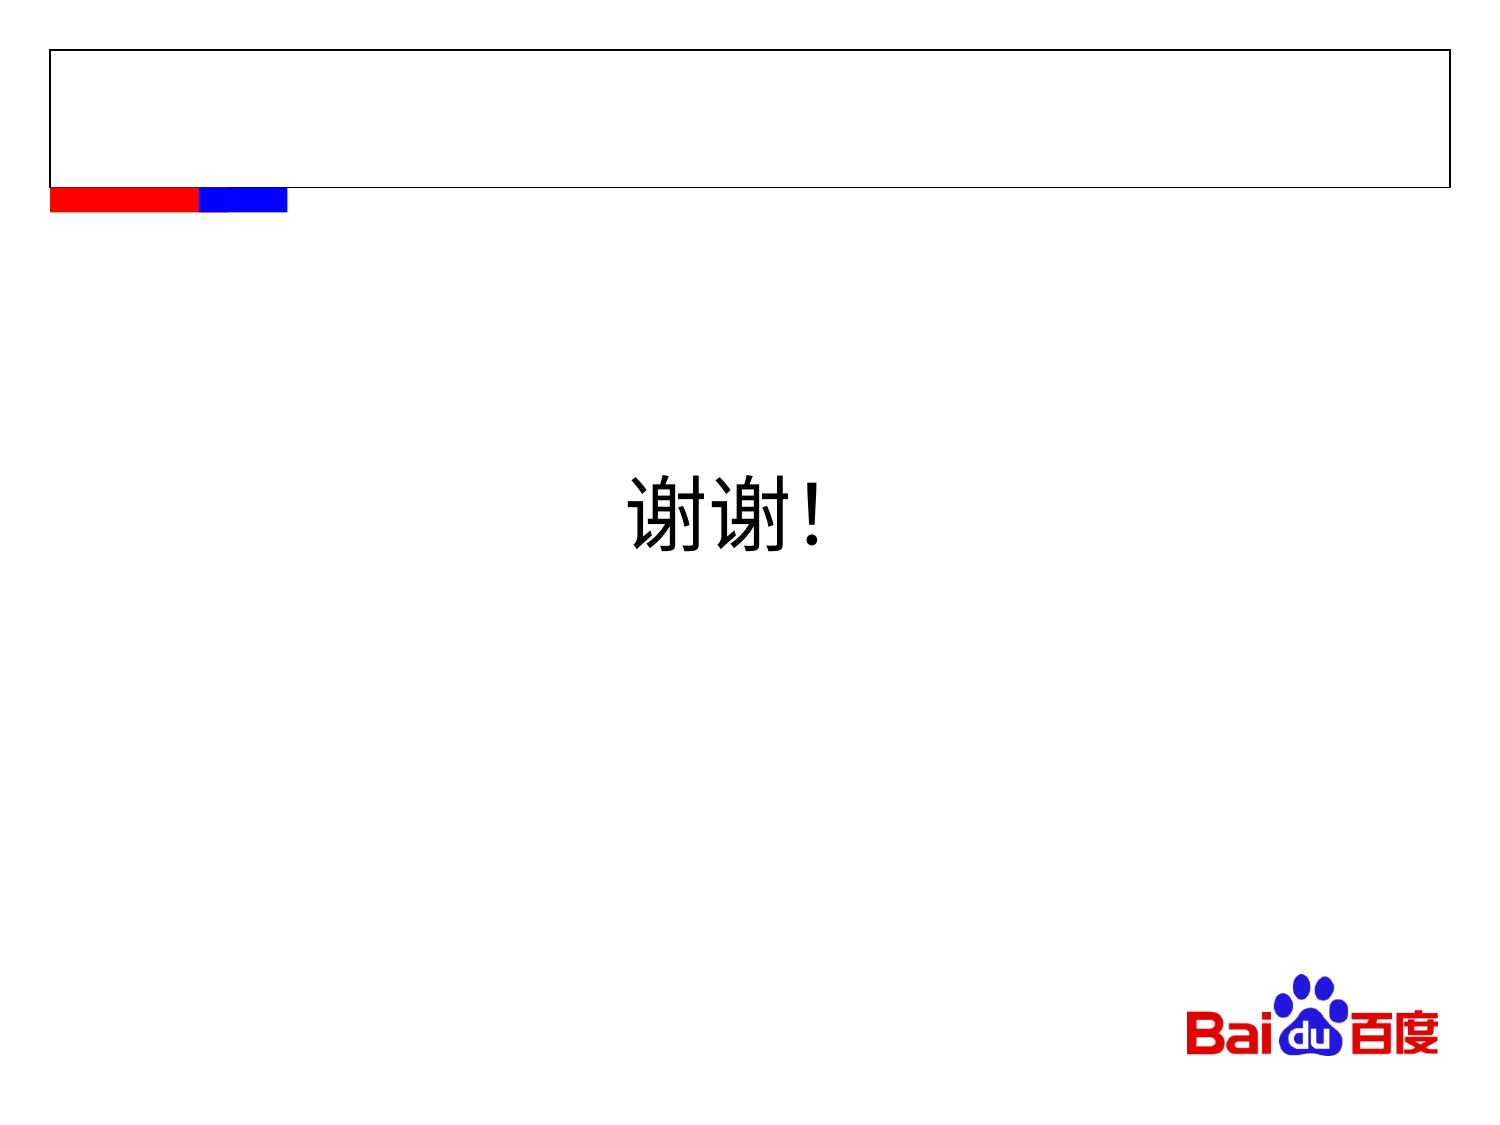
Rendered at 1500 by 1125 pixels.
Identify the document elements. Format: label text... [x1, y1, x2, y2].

text_box 谢谢！ [74, 257, 1425, 1000]
picture [1187, 974, 1438, 1056]
